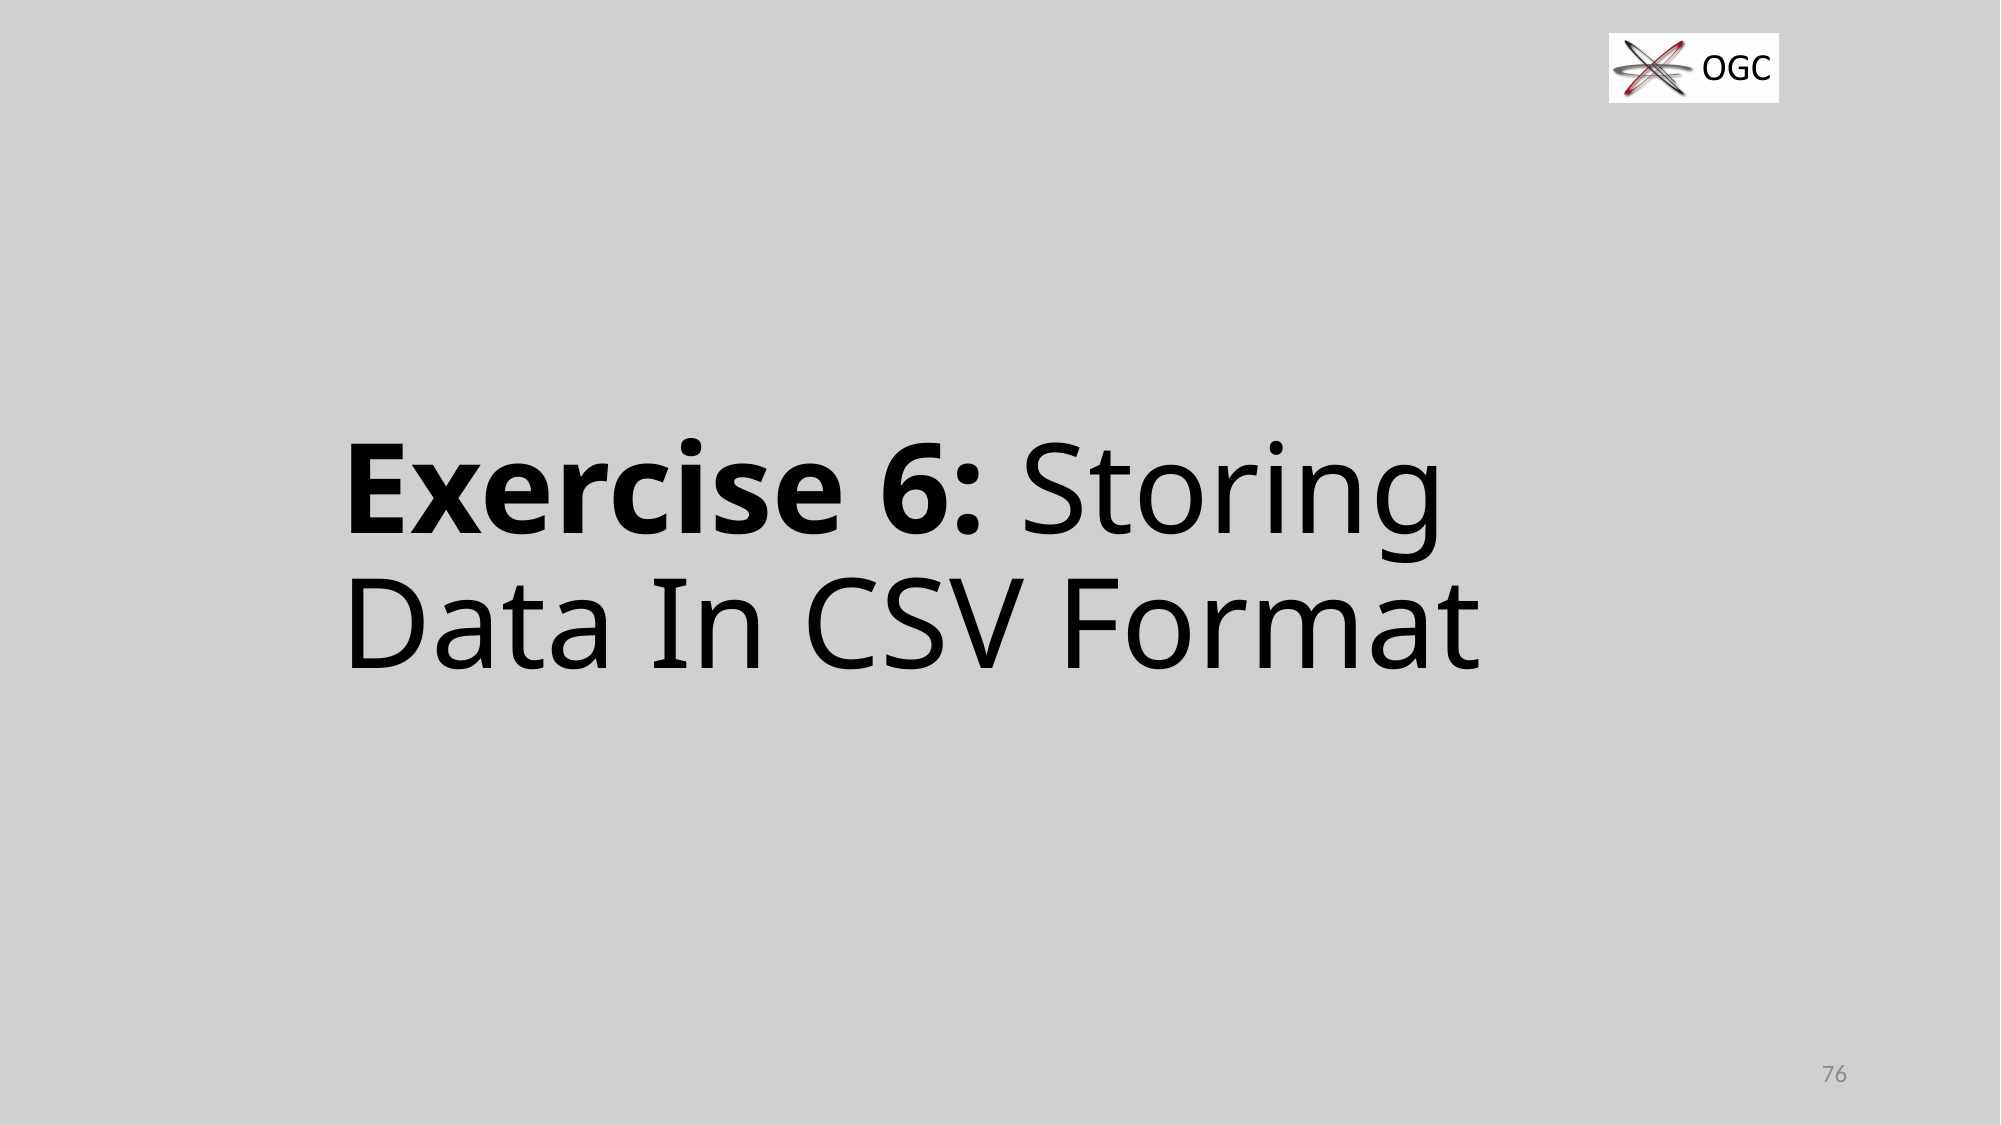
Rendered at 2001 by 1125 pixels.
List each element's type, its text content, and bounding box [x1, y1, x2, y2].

picture [1608, 33, 1779, 103]
slide_number 76 [1412, 1042, 1863, 1103]
title Exercise 6: Storing Data In CSV Format [325, 422, 1675, 703]
